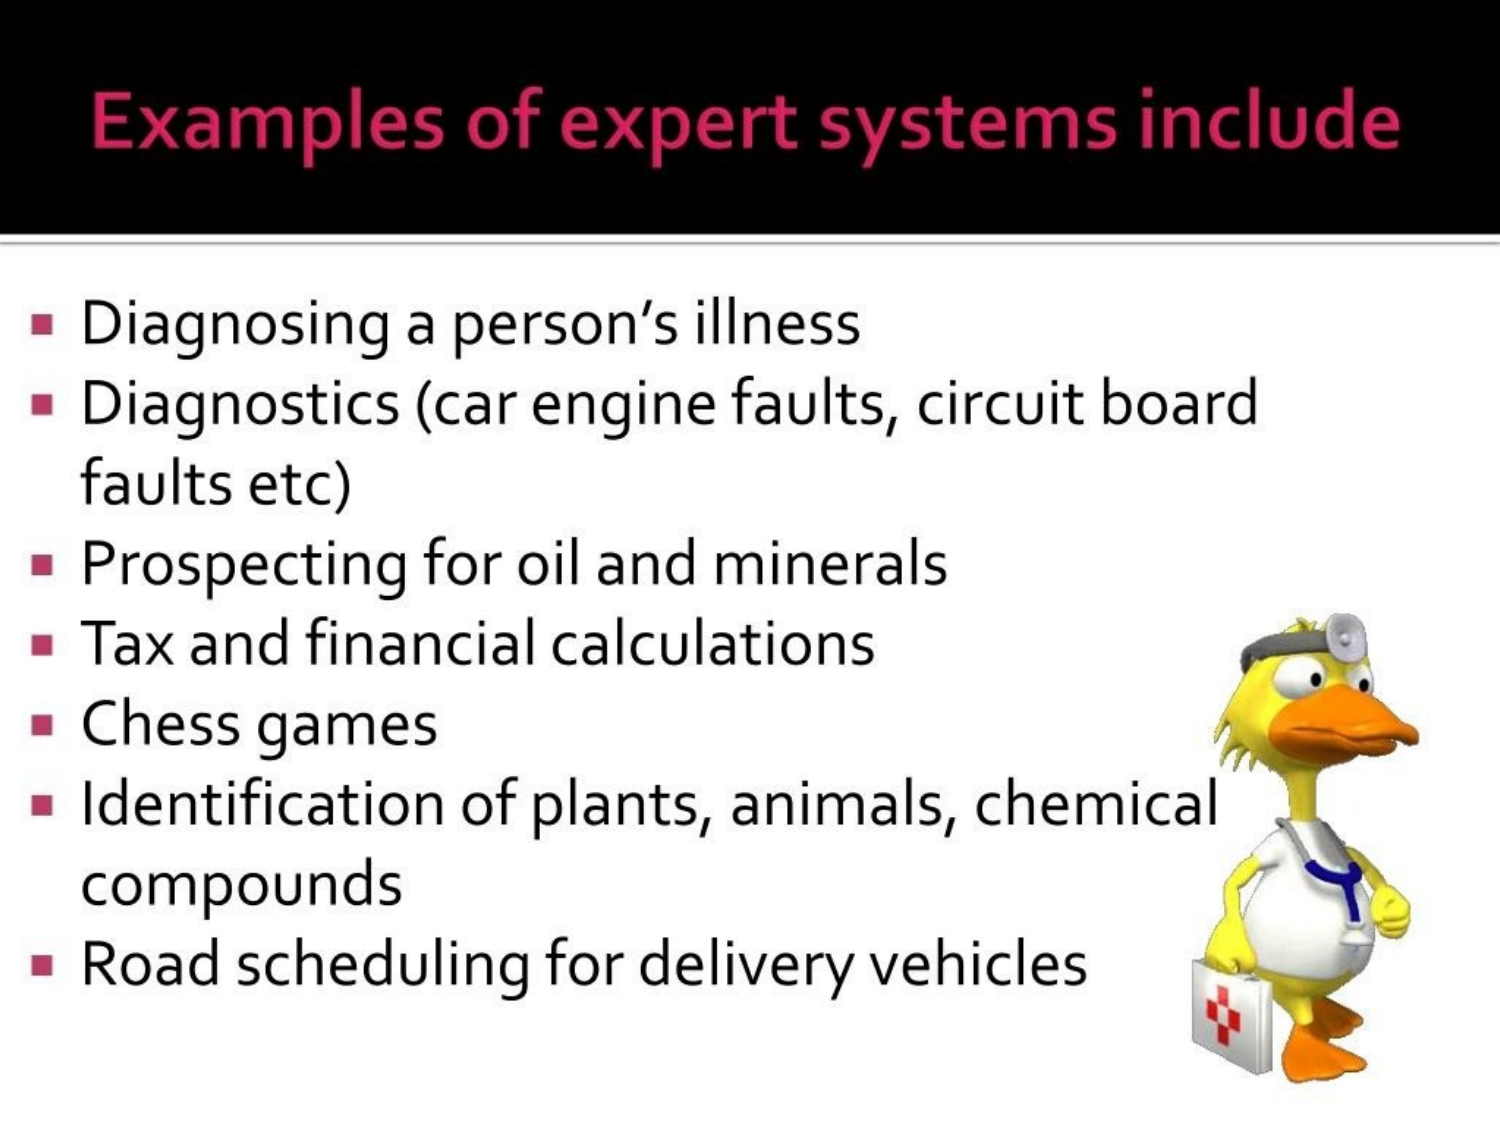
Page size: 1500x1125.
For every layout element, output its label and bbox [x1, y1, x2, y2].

text_box [0, 0, 1500, 1102]
